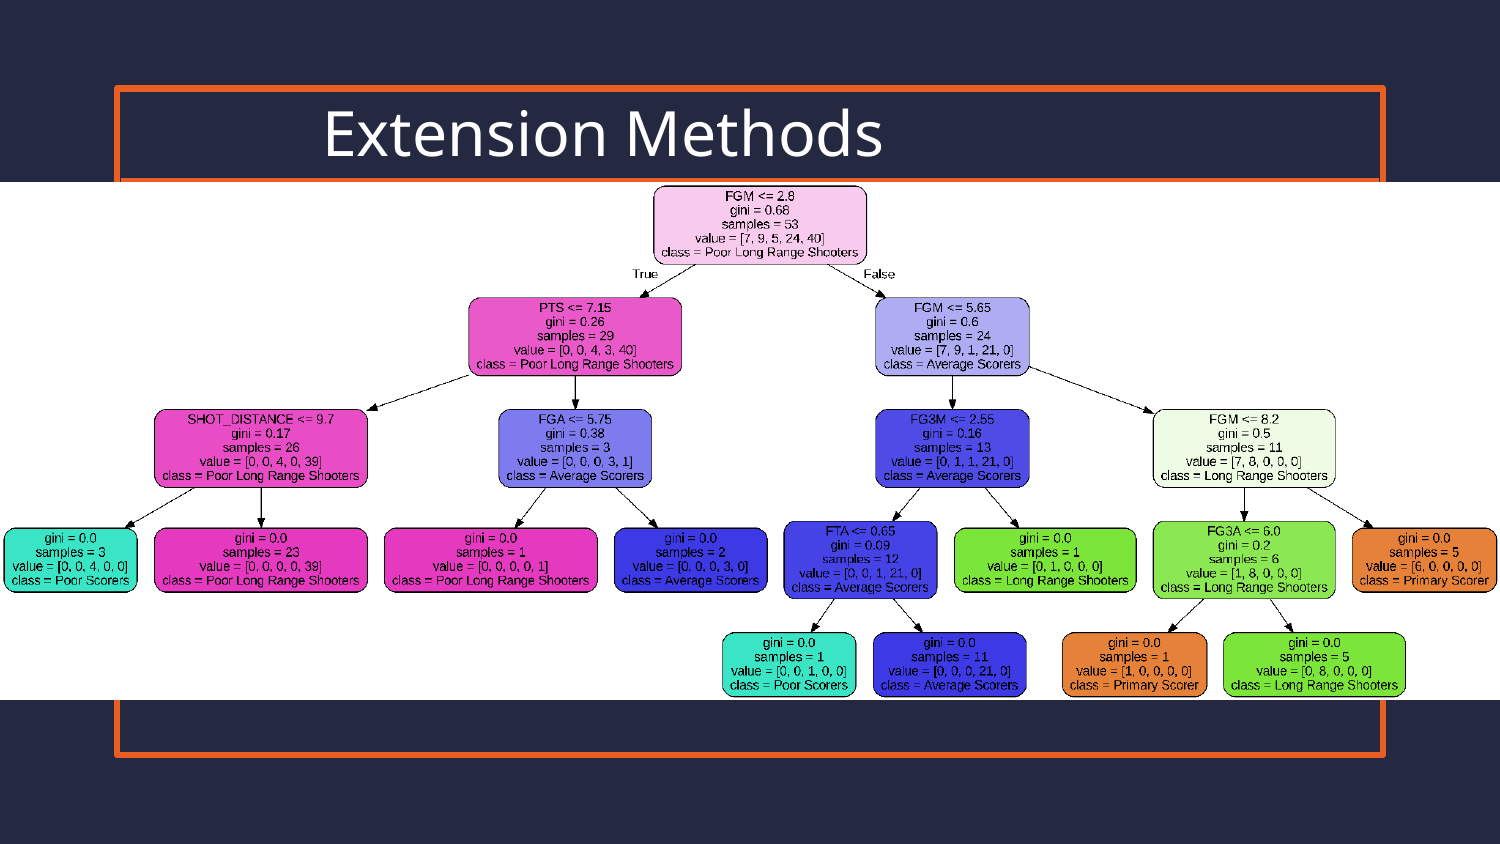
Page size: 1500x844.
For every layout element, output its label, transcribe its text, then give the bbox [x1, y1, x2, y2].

text_box Extension Methods [307, 94, 994, 170]
picture [0, 181, 1500, 701]
